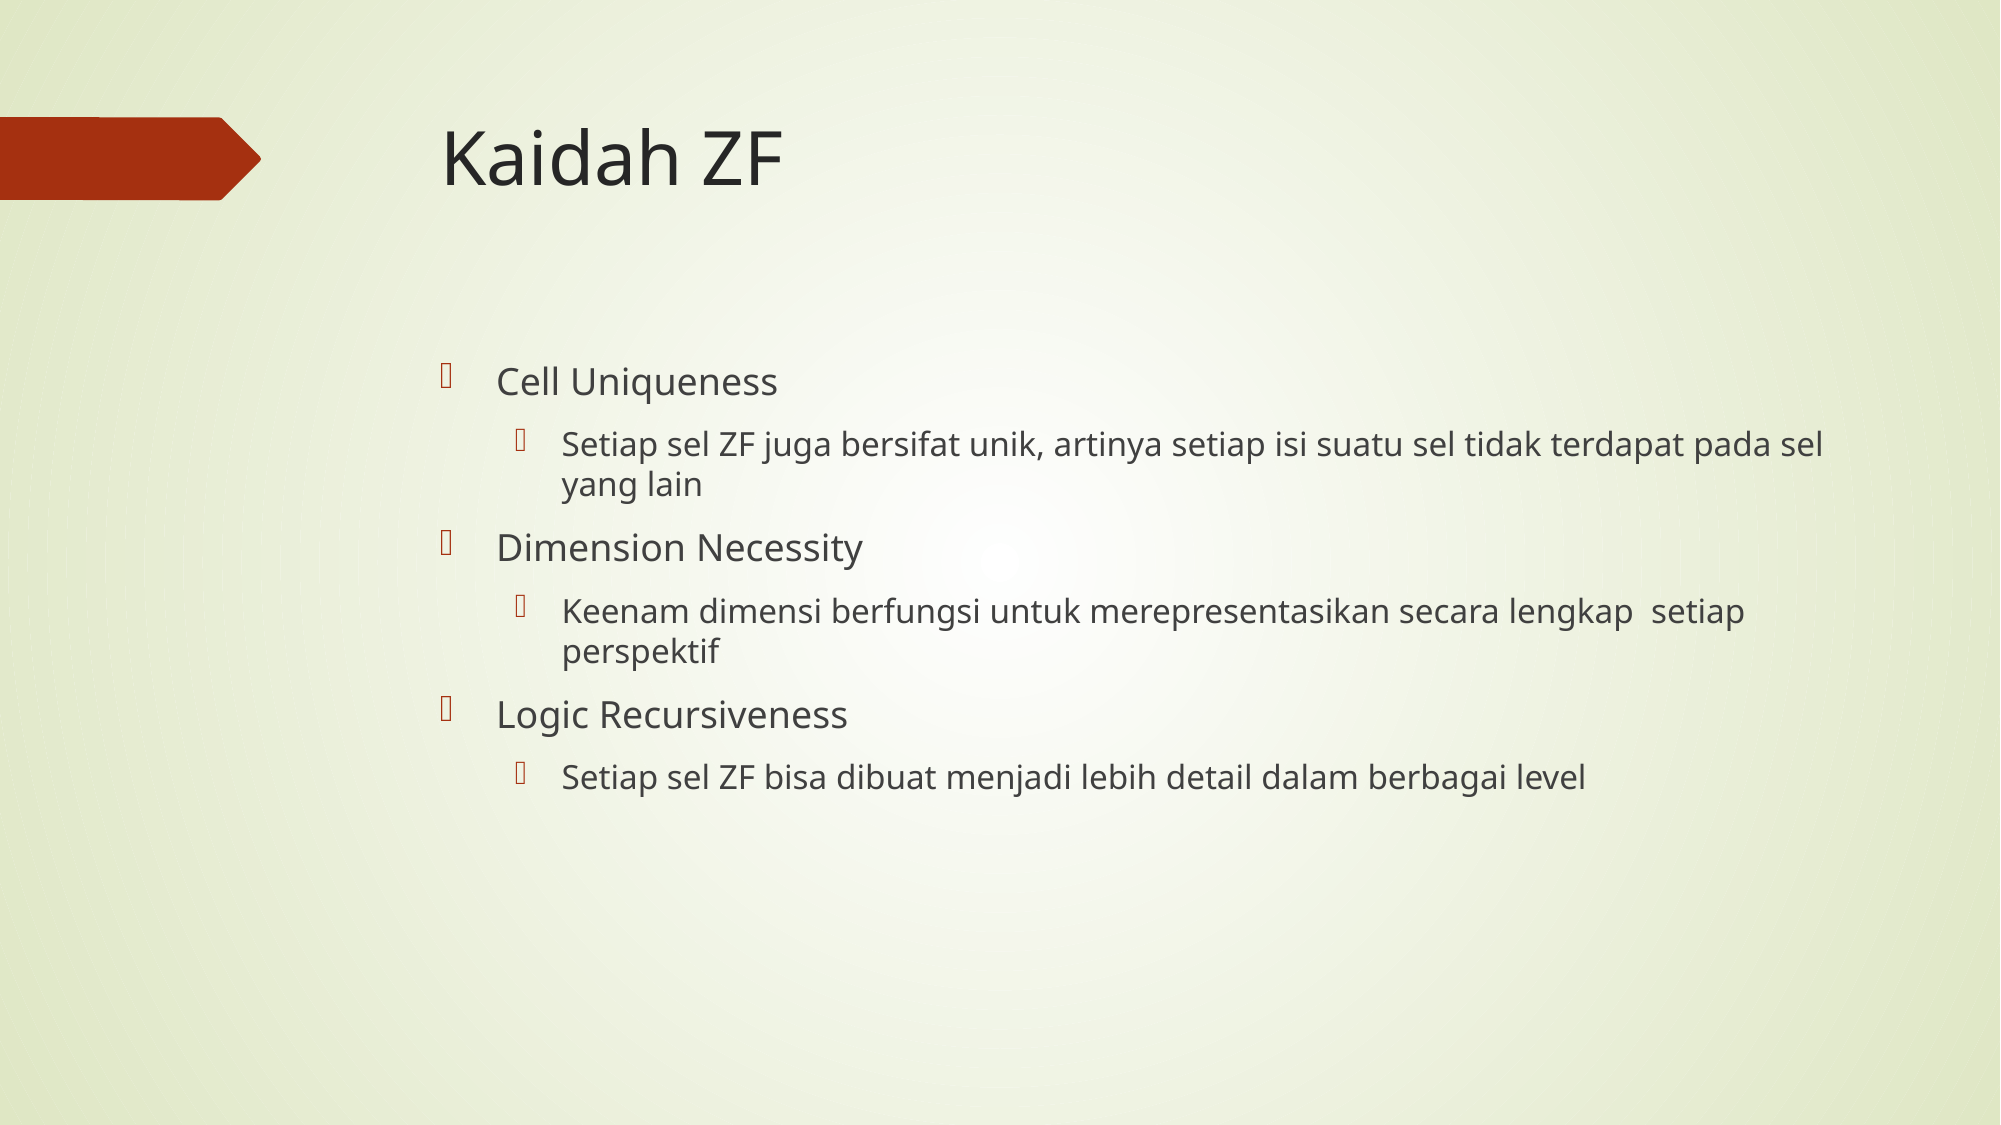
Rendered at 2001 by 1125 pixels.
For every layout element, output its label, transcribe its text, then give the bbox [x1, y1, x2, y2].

title Kaidah ZF [425, 102, 1888, 313]
list Cell Uniqueness Setiap sel ZF juga bersifat unik, artinya setiap isi suatu sel tidak terdapat pada sel yang lain Dimension Necessity Keenam dimensi berfungsi untuk merepresentasikan secara lengkap setiap perspektif Logic Recursiveness Setiap sel ZF bisa dibuat menjadi lebih detail dalam berbagai level [424, 350, 1888, 970]
